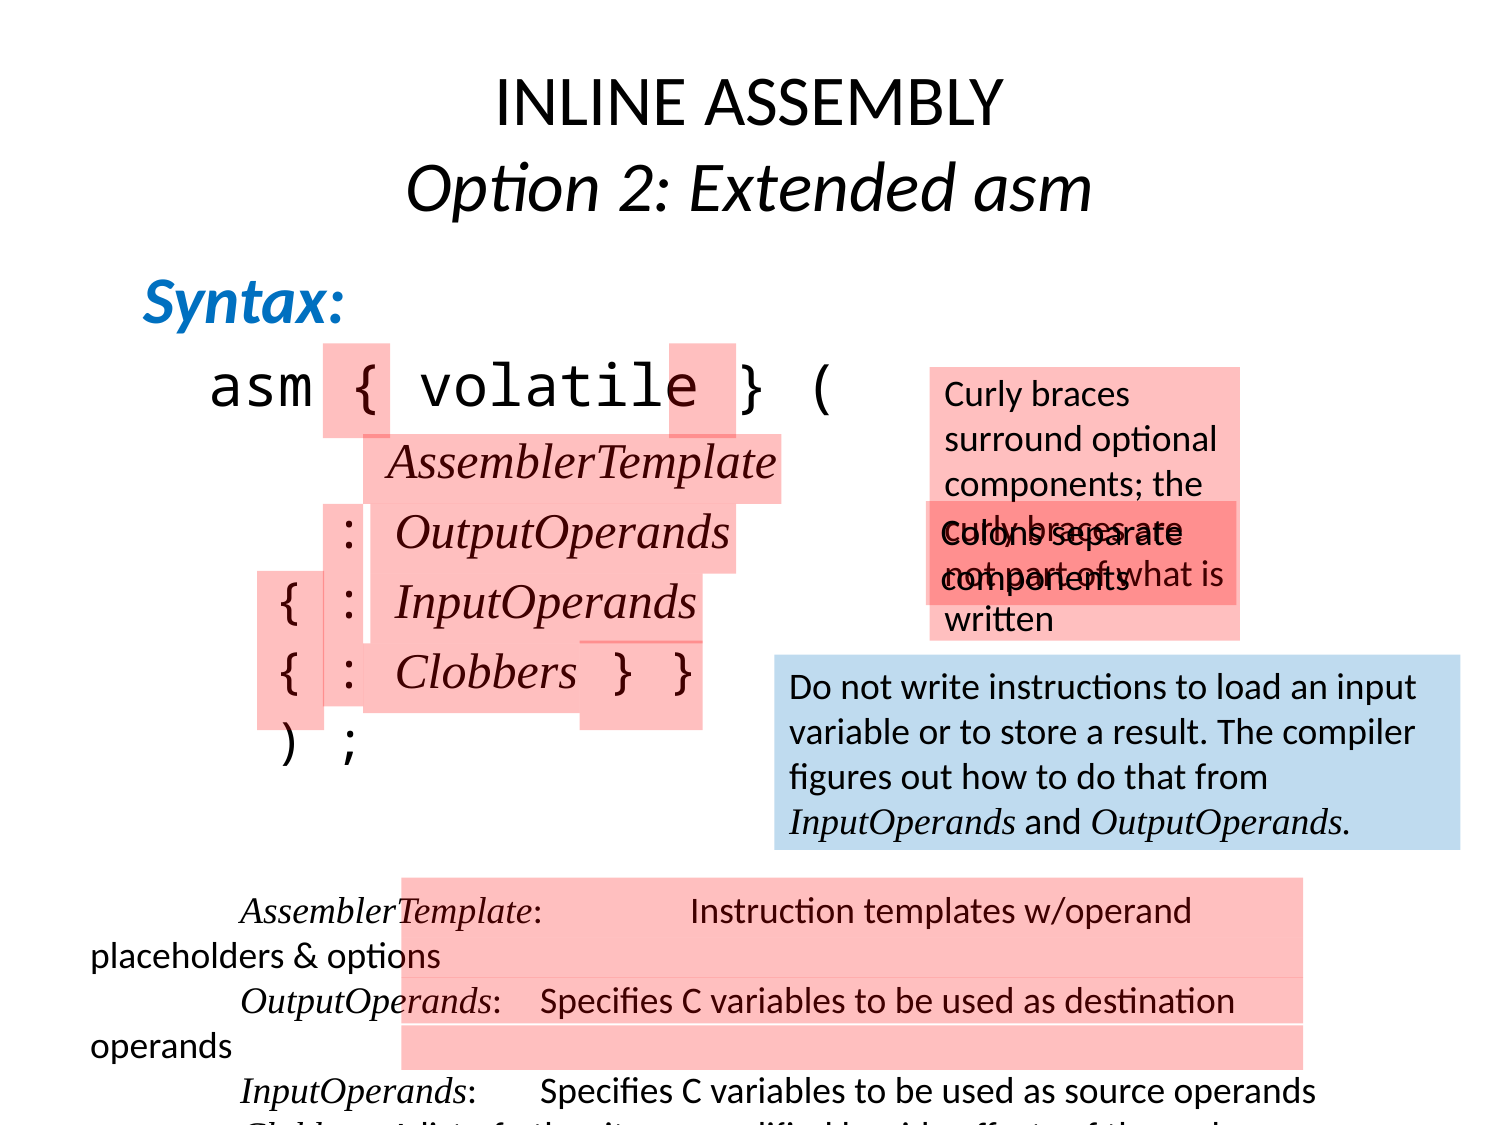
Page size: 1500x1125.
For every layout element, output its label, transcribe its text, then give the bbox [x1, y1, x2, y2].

text_box [321, 341, 392, 440]
text_box AssemblerTemplate: Instruction templates w/operand placeholders & options OutputOperands: Specifies C variables to be used as destination operands InputOperands: Specifies C variables to be used as source operands Clobbers: A list of other items modified by side effects of the code [75, 878, 1398, 1125]
text_box [667, 341, 738, 432]
text_box [368, 572, 705, 645]
text_box Do not write instructions to load an input variable or to store a result. The compiler figures out how to do that from InputOperands and OutputOperands. [772, 652, 1463, 852]
text_box [361, 641, 582, 715]
text_box Curly braces surround optional components; the curly braces are not part of what is written [927, 365, 1242, 643]
text_box [361, 432, 784, 506]
text_box [399, 975, 1305, 1023]
text_box [578, 645, 705, 732]
text_box [399, 935, 1305, 975]
title INLINE ASSEMBLY Option 2: Extended asm [75, 46, 1425, 234]
text_box [399, 875, 1305, 935]
text_box [368, 502, 738, 576]
text_box Colons separate components [924, 499, 1238, 607]
text_box [399, 1023, 1305, 1072]
list Syntax: asm { volatile } ( AssemblerTemplate : OutputOperands { : InputOperands { : Clobbers } } ) ; [128, 155, 1304, 878]
text_box [255, 569, 326, 732]
text_box [321, 502, 365, 709]
